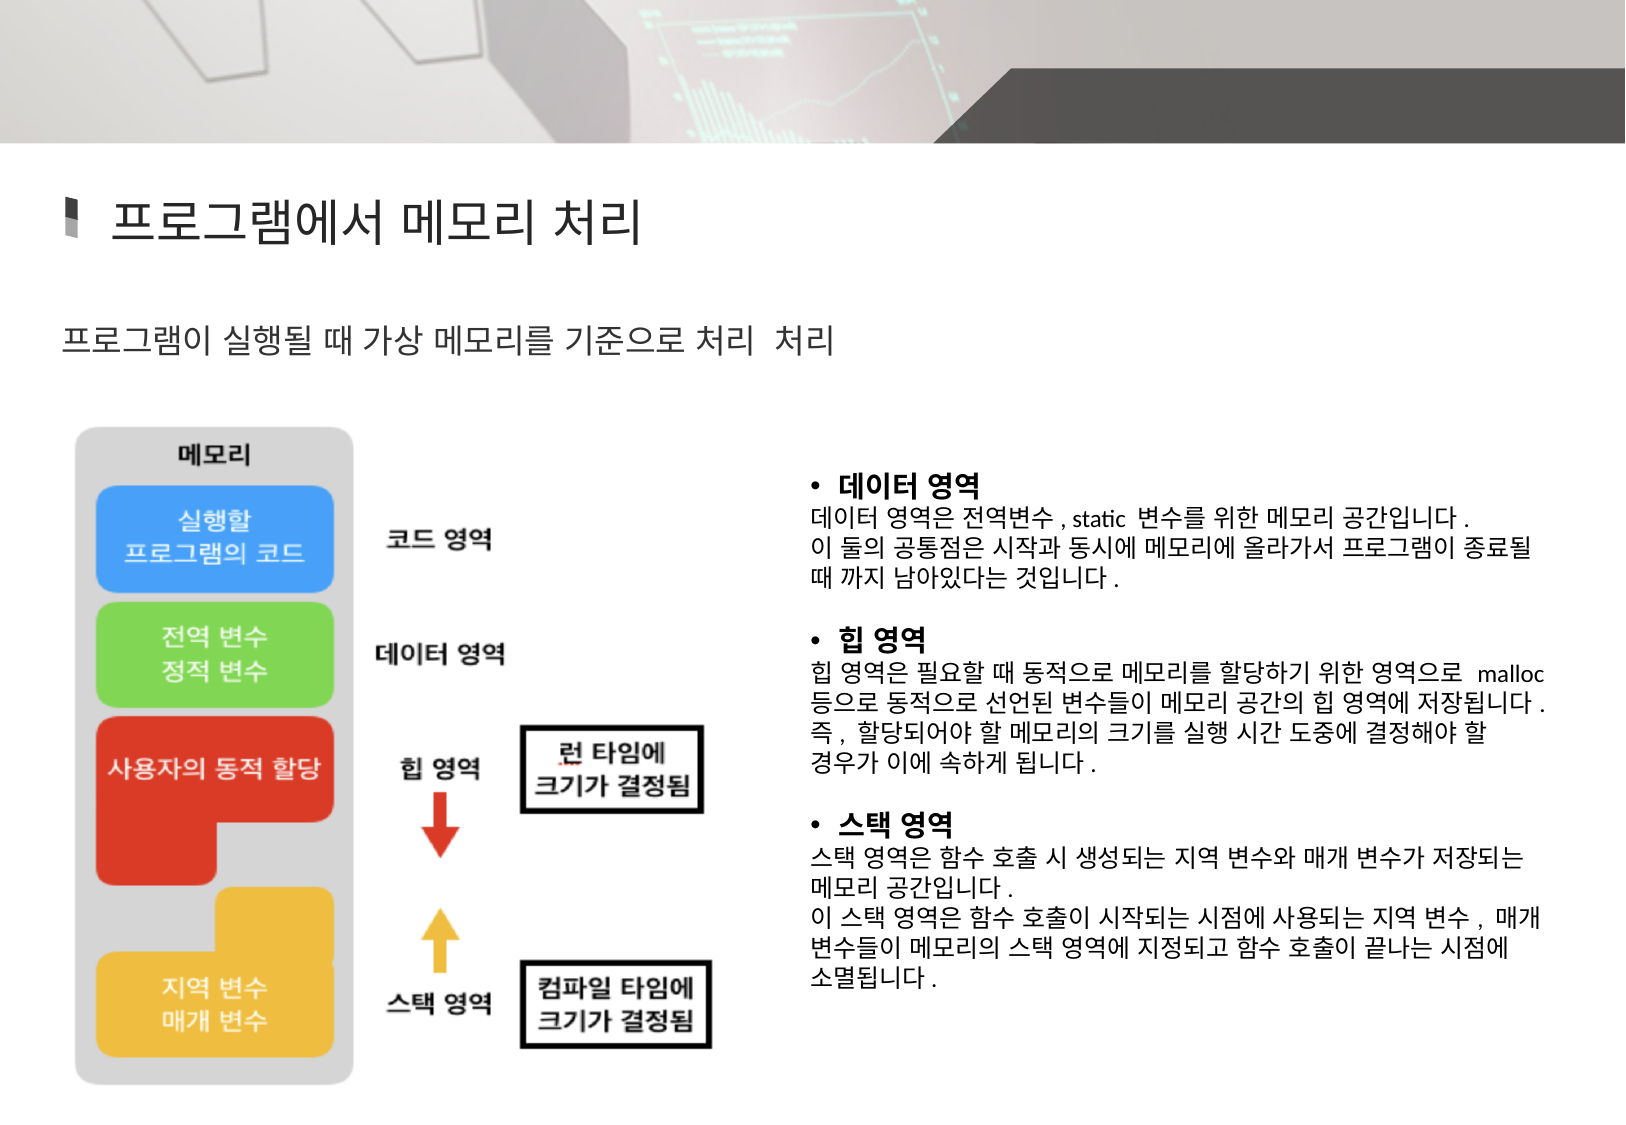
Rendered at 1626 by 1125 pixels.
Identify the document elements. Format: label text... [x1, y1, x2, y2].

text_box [65, 184, 1575, 260]
picture [6, 420, 759, 1108]
picture [0, 0, 1625, 143]
text_box 프로그램이 실행될 때 가상 메모리를 기준으로 처리 처리 [46, 312, 1561, 368]
text_box 데이터 영역 데이터 영역은 전역변수, static 변수를 위한 메모리 공간입니다. 이 둘의 공통점은 시작과 동시에 메모리에 올라가서 프로그램이 종료될 때 까지 남아있다는 것입니다. 힙 영역 힙 영역은 필요할 때 동적으로 메모리를 할당하기 위한 영역으로 malloc 등으로 동적으로 선언된 변수들이 메모리 공간의 힙 영역에 저장됩니다. 즉, 할당되어야 할 메모리의 크기를 실행 시간 도중에 결정해야 할 경우가 이에 속하게 됩니다. 스택 영역 스택 영역은 함수 호출 시 생성되는 지역 변수와 매개 변수가 저장되는 메모리 공간입니다. 이 스택 영역은 함수 호출이 시작되는 시점에 사용되는 지역 변수, 매개 변수들이 메모리의 스택 영역에 지정되고 함수 호출이 끝나는 시점에 소멸됩니다. [795, 460, 1561, 1077]
